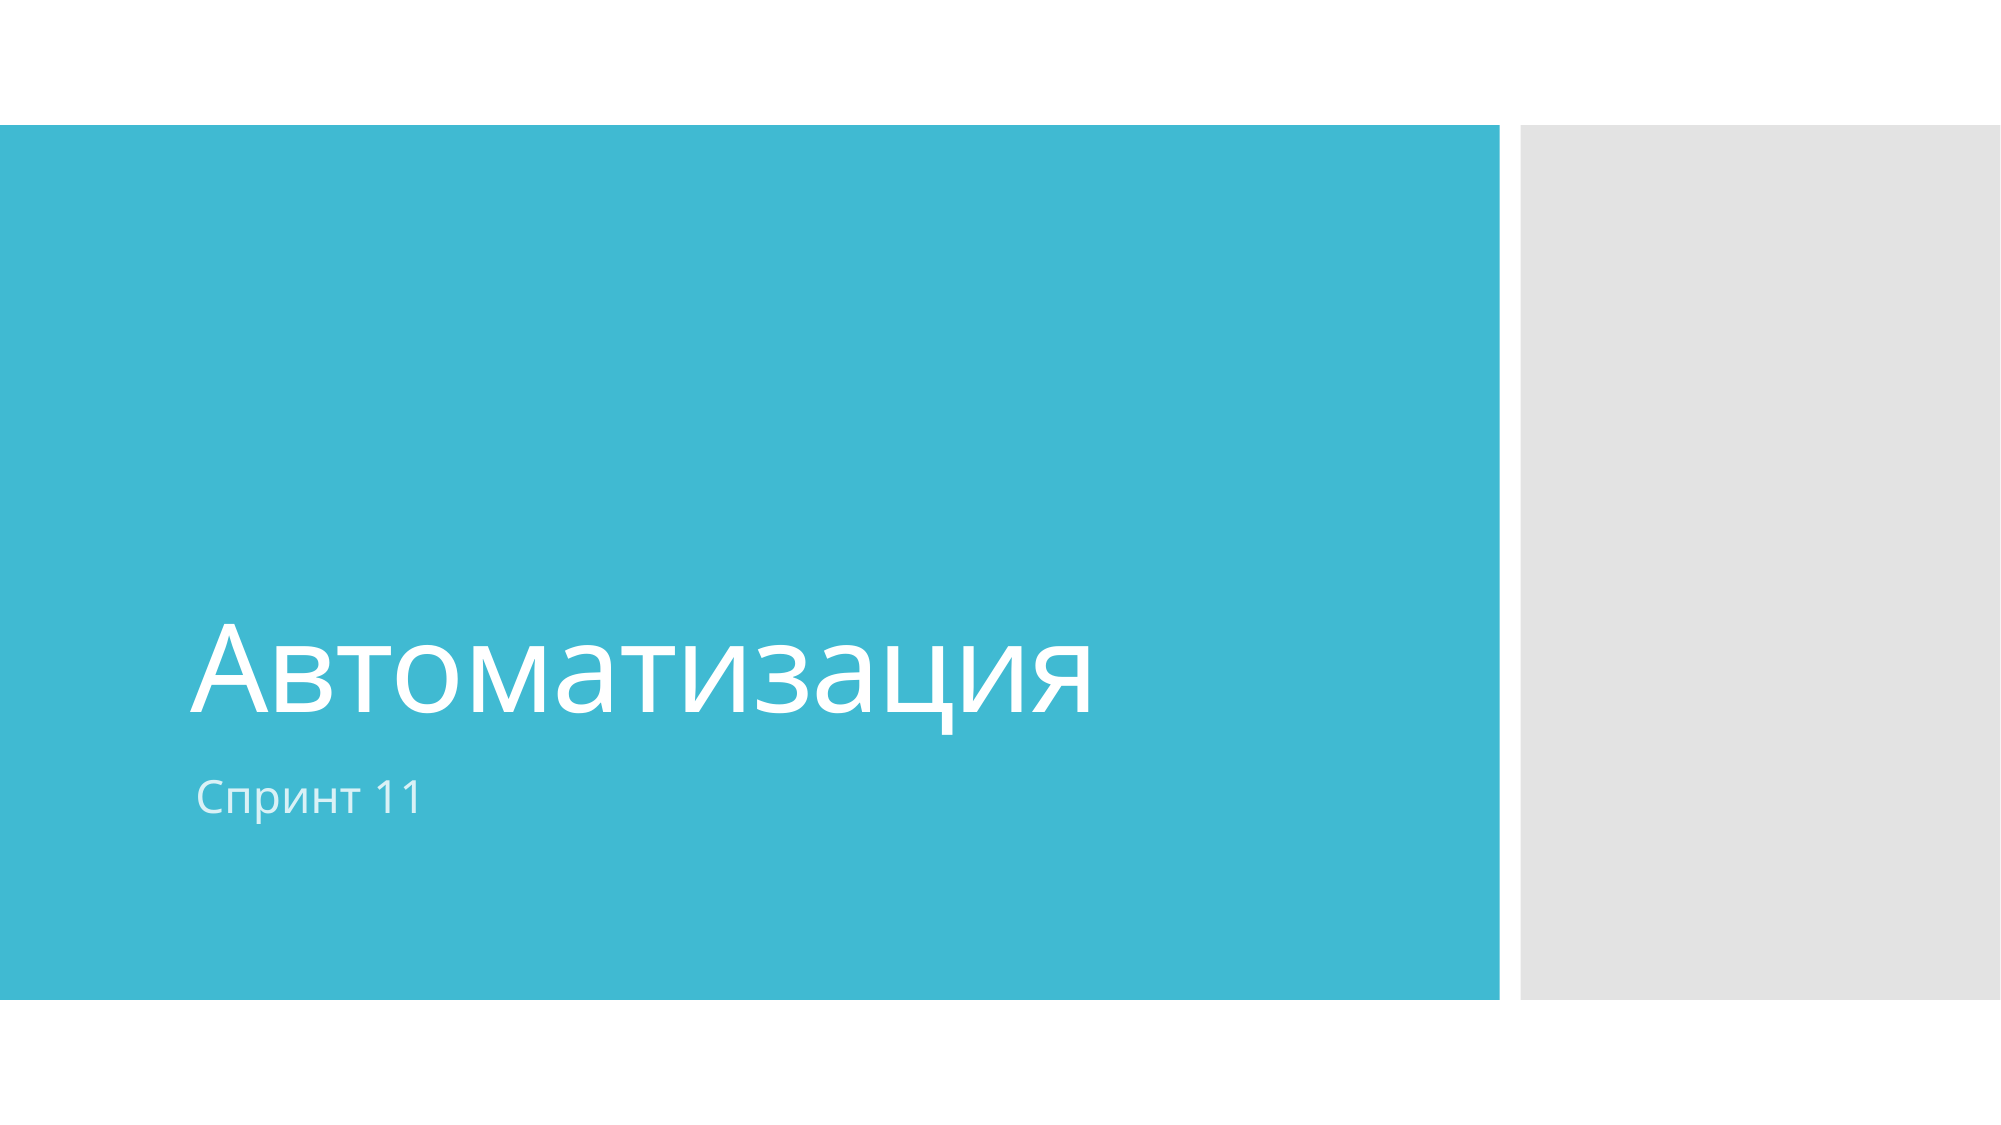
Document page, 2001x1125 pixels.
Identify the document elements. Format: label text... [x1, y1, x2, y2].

subtitle Спринт 11 [180, 766, 1381, 917]
title Автоматизация [175, 213, 1376, 747]
